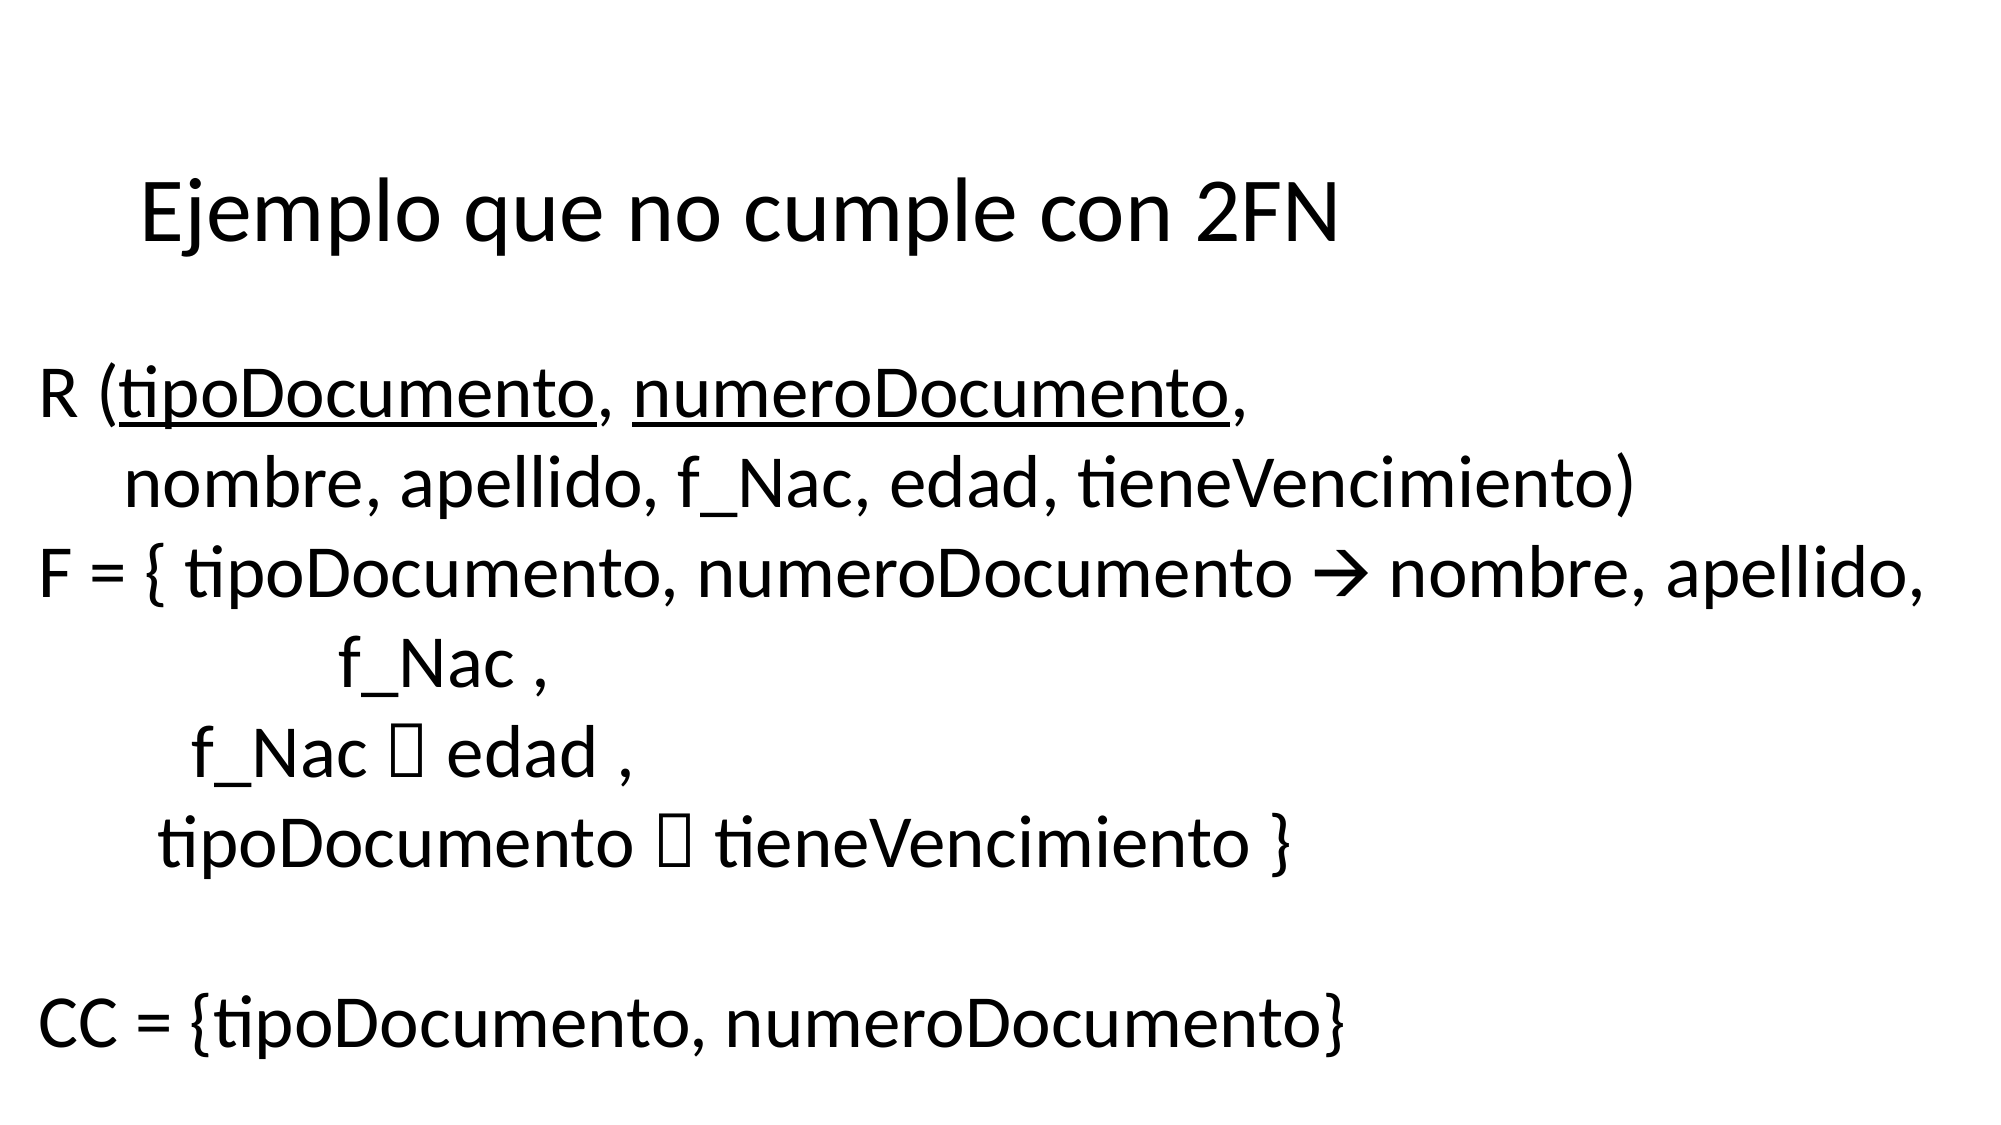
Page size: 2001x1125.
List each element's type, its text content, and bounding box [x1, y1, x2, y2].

text_box R (tipoDocumento, numeroDocumento, nombre, apellido, f_Nac, edad, tieneVencimiento) F = { tipoDocumento, numeroDocumento 🡪 nombre, apellido, f_Nac , f_Nac  edad , tipoDocumento  tieneVencimiento } CC = {tipoDocumento, numeroDocumento} [0, 335, 2000, 1071]
title Ejemplo que no cumple con 2FN [124, 103, 1850, 321]
